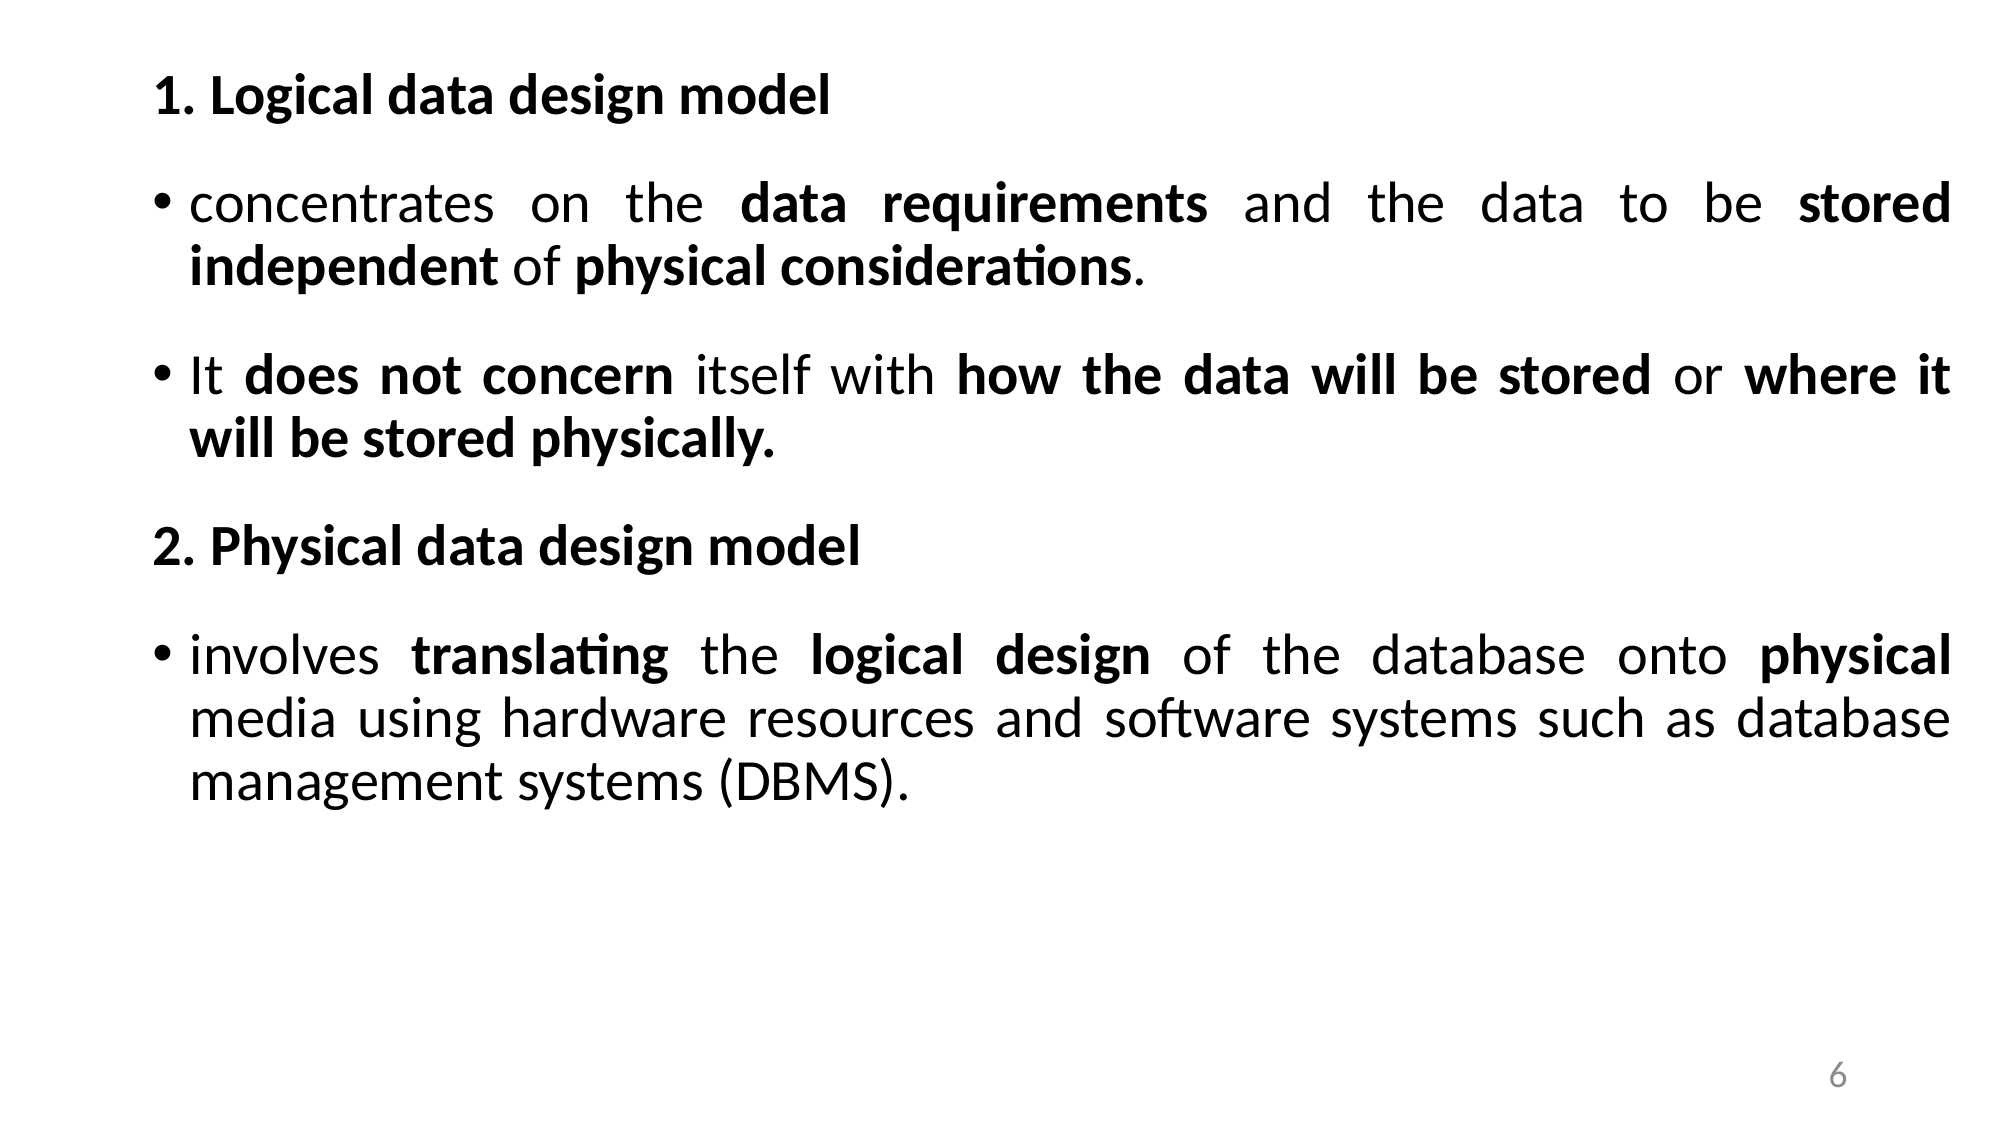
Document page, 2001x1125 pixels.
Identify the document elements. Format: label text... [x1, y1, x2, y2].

slide_number 6 [1412, 1042, 1863, 1103]
list 1. Logical data design model concentrates on the data requirements and the data to be stored independent of physical considerations. It does not concern itself with how the data will be stored or where it will be stored physically. 2. Physical data design model involves translating the logical design of the database onto physical media using hardware resources and software systems such as database management systems (DBMS). [137, 56, 1968, 1125]
